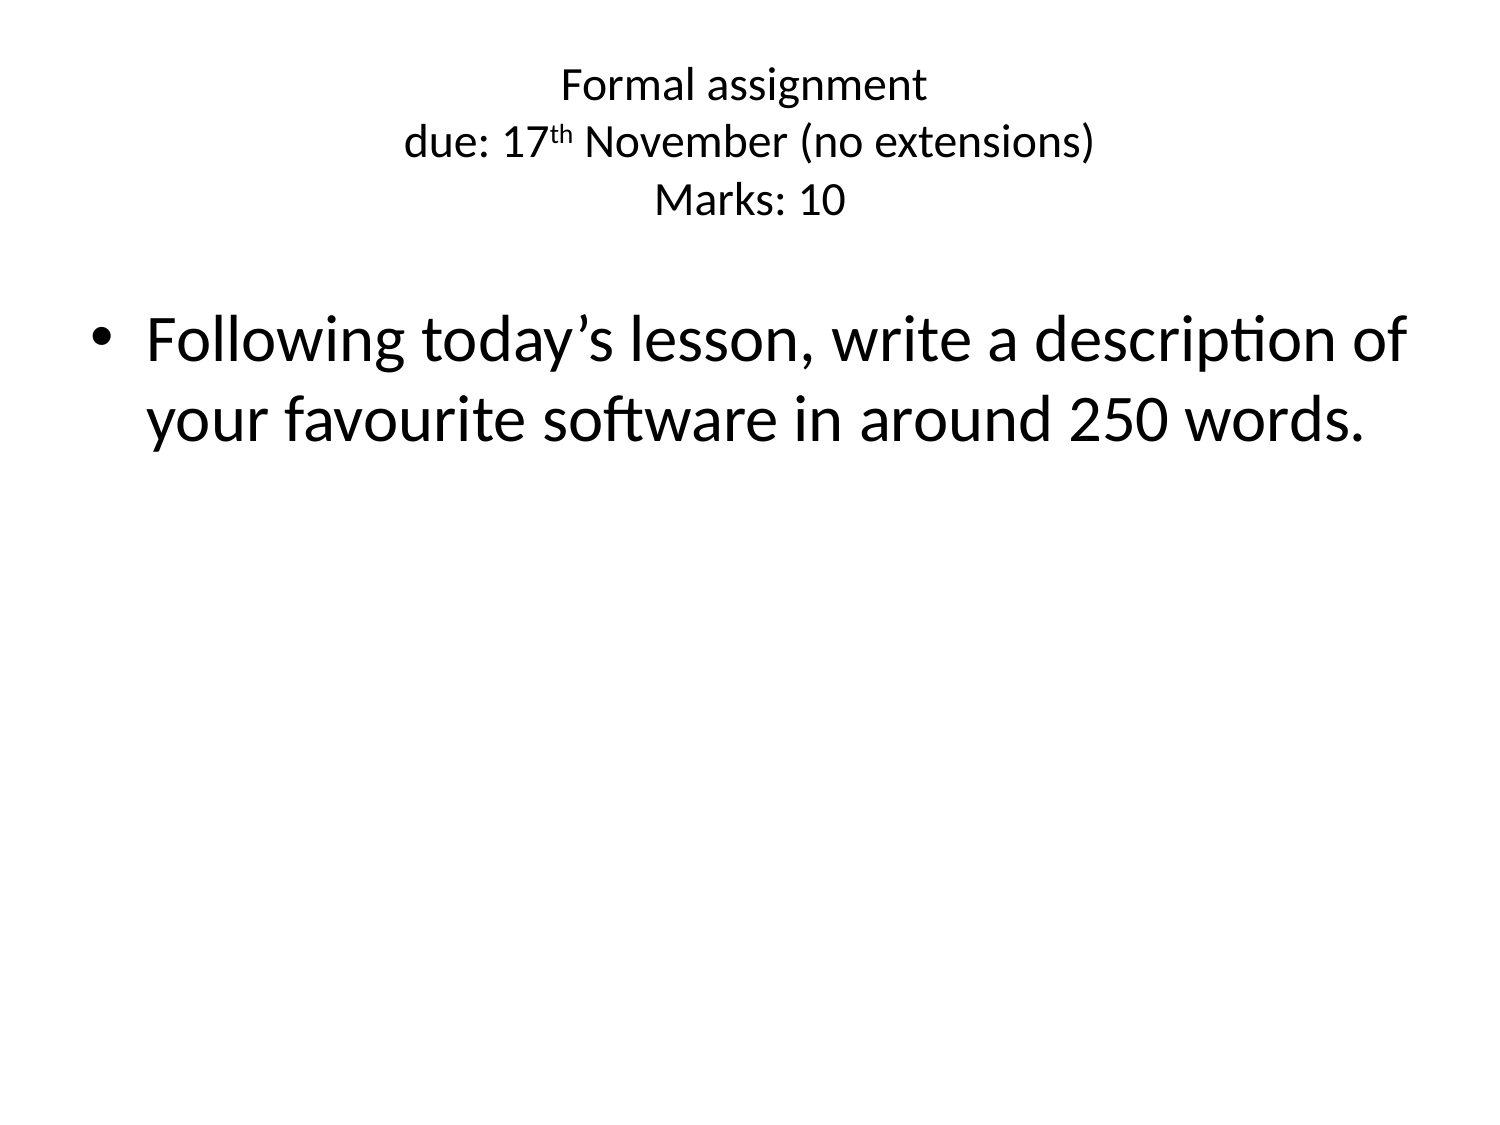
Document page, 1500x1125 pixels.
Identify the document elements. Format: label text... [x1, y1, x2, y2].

list Following today’s lesson, write a description of your favourite software in around 250 words. [75, 287, 1425, 1005]
title Formal assignment due: 17th November (no extensions) Marks: 10 [75, 45, 1425, 233]
